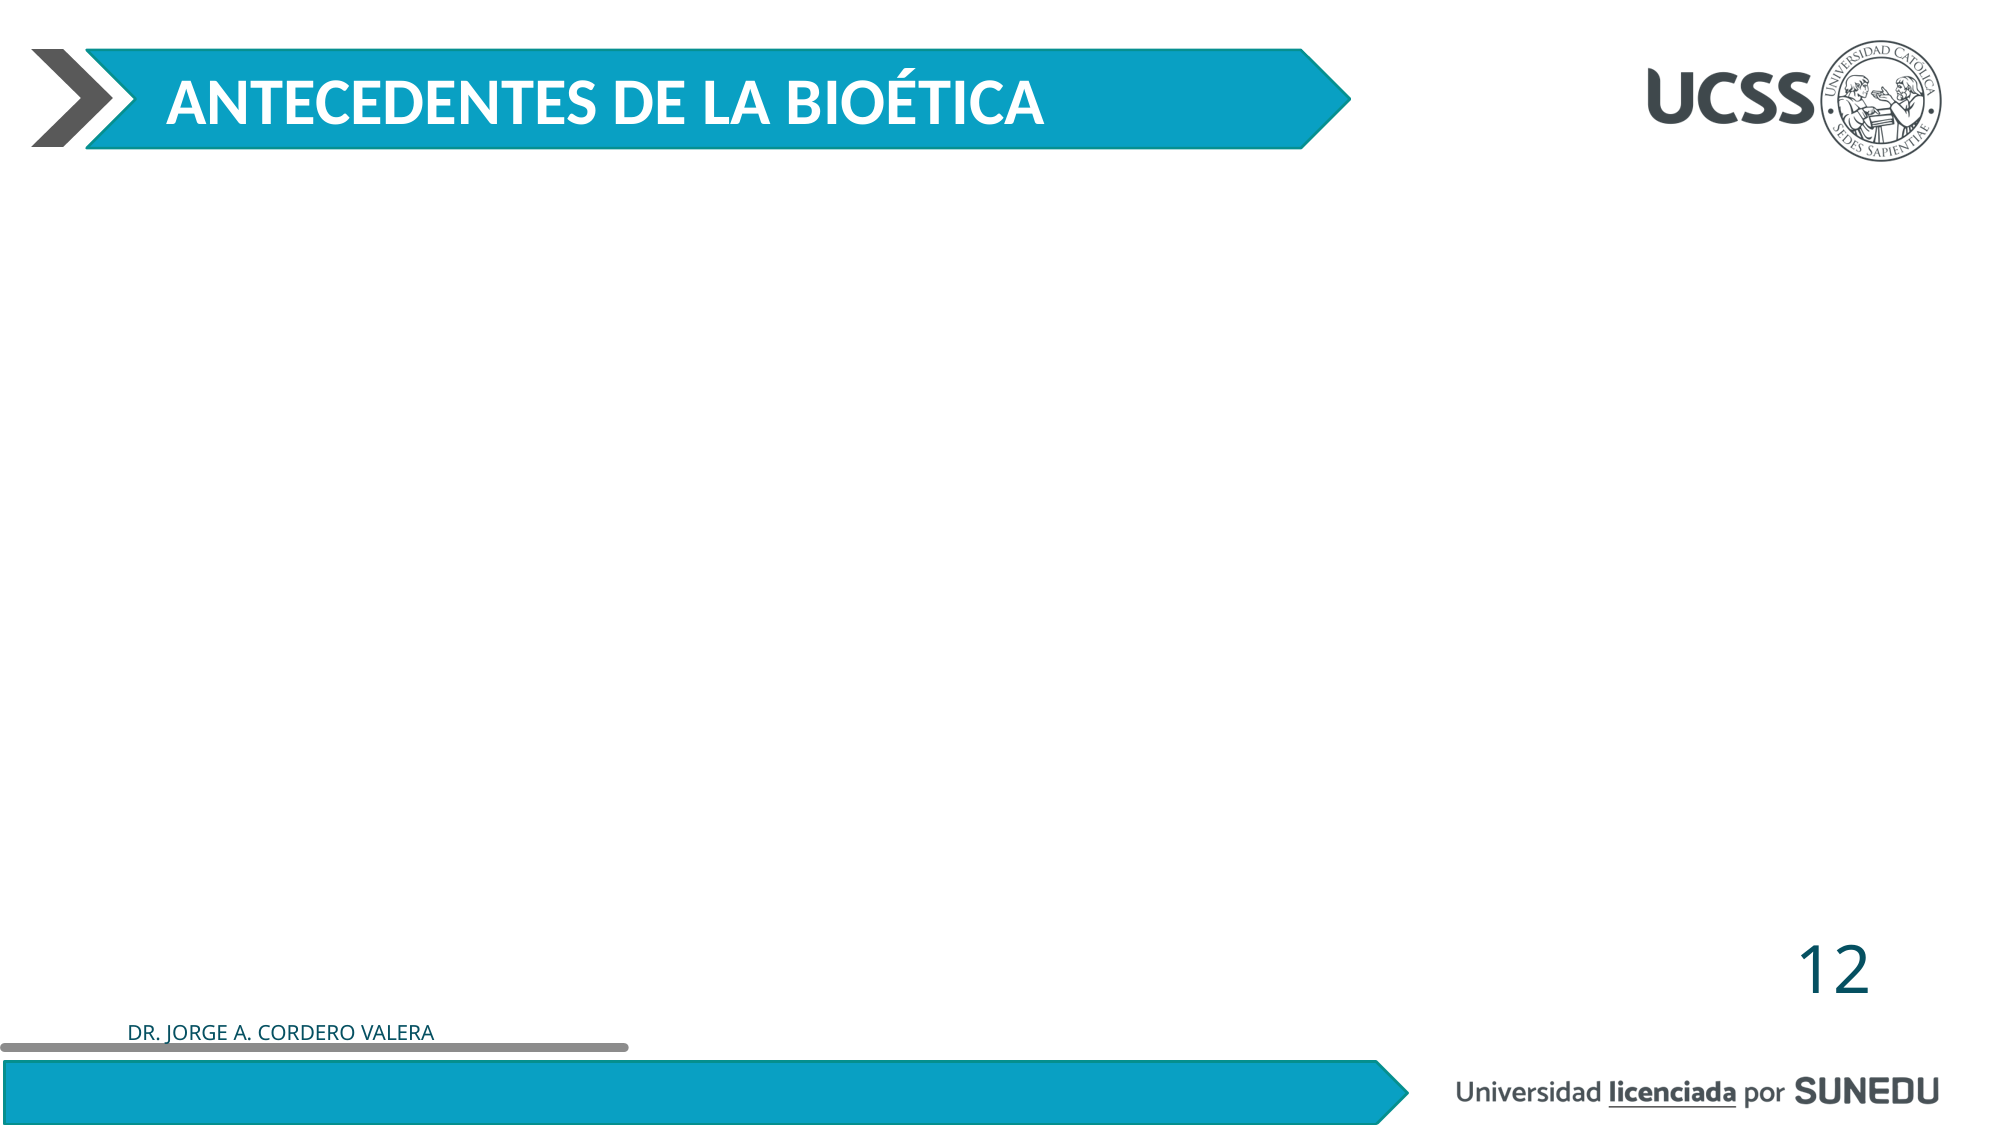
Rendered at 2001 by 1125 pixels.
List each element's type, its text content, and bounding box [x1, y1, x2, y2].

text_box ANTECEDENTES DE LA BIOÉTICA [151, 41, 1472, 164]
slide_number 12 [1700, 915, 1888, 1025]
footer DR. JORGE A. CORDERO VALERA [112, 1012, 1350, 1073]
text_box [85, 48, 151, 150]
picture [0, 0, 2001, 1125]
